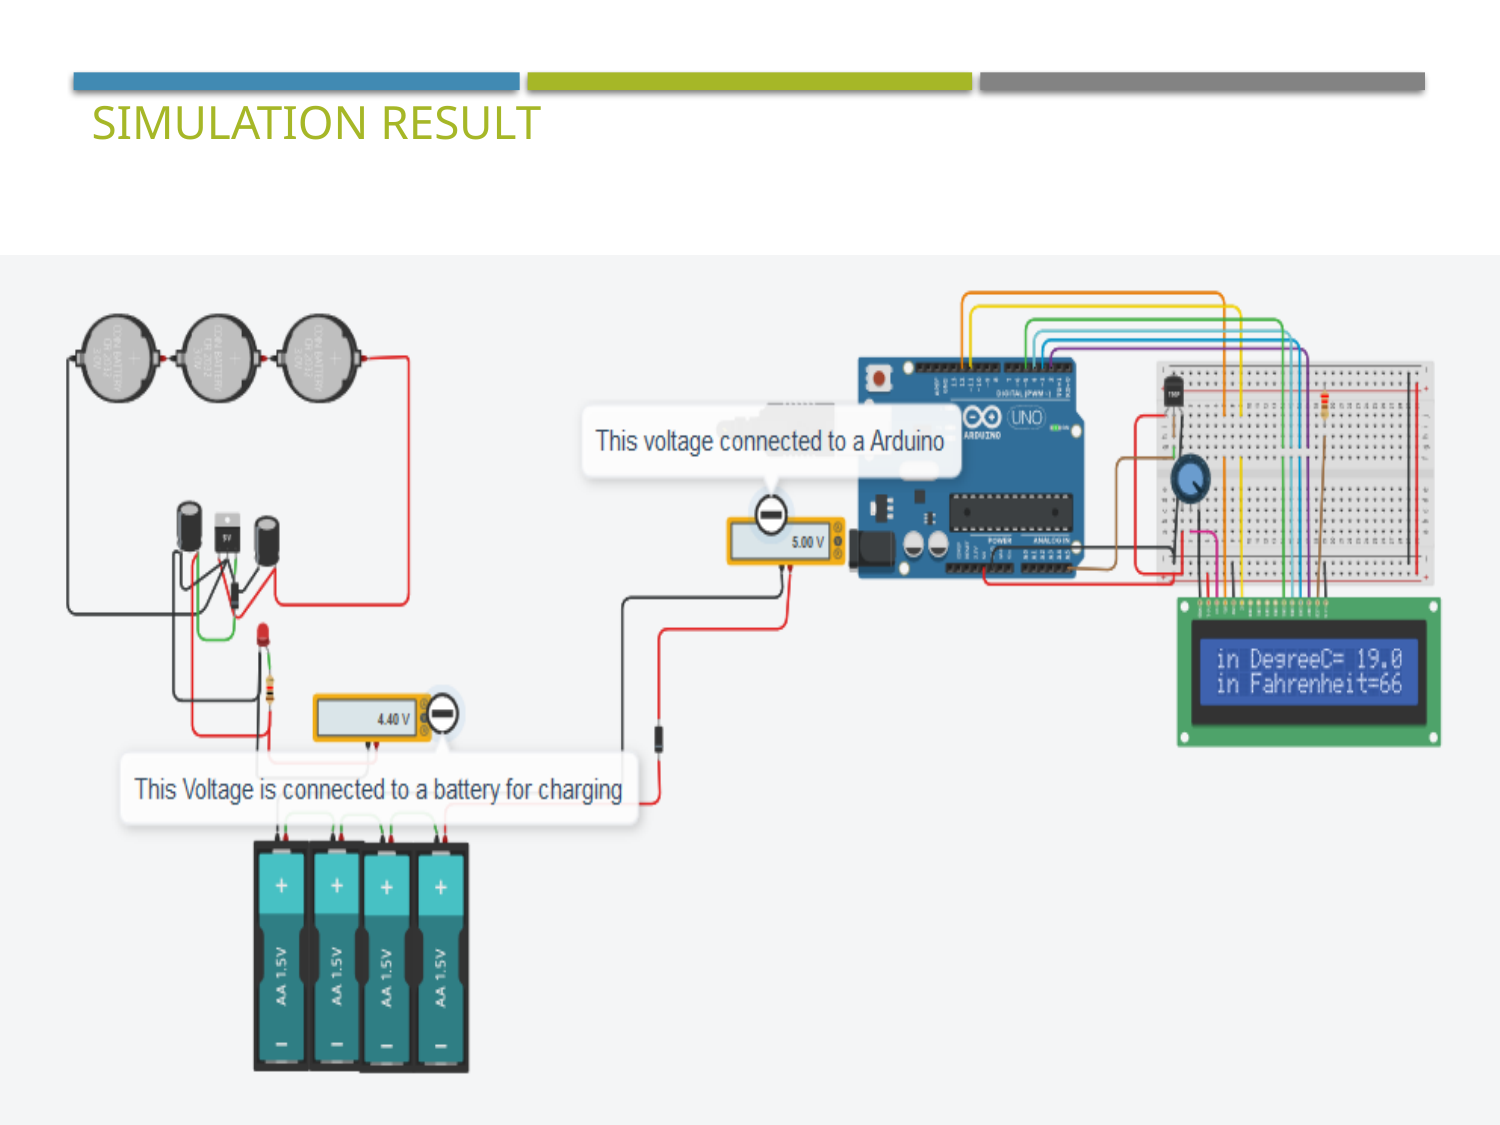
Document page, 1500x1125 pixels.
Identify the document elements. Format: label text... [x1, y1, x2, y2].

list Simulation Result [76, 86, 1388, 185]
picture [0, 254, 1500, 1125]
